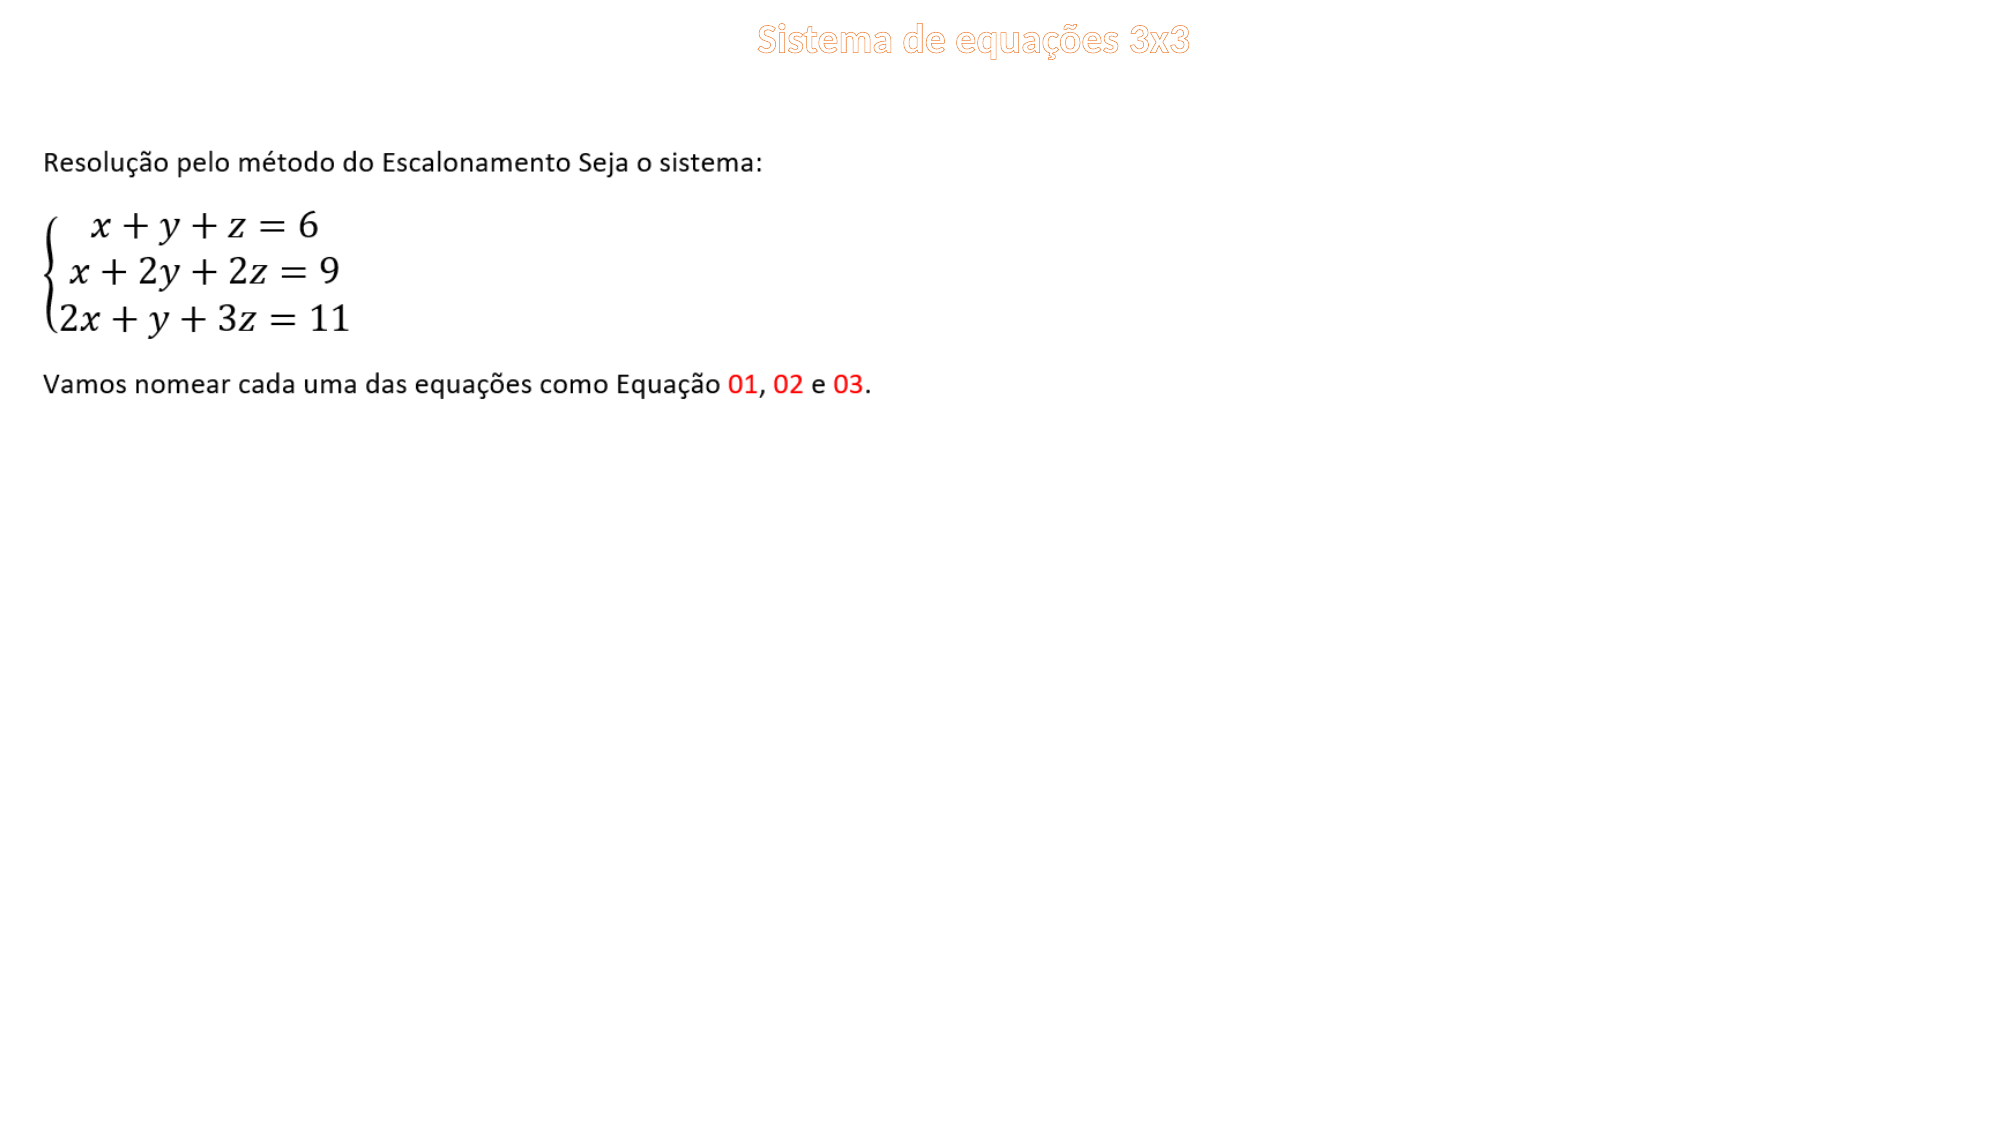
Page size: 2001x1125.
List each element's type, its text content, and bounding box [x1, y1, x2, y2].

text_box Sistema de equações 3x3 [698, 0, 1250, 71]
picture [5, 139, 1000, 416]
